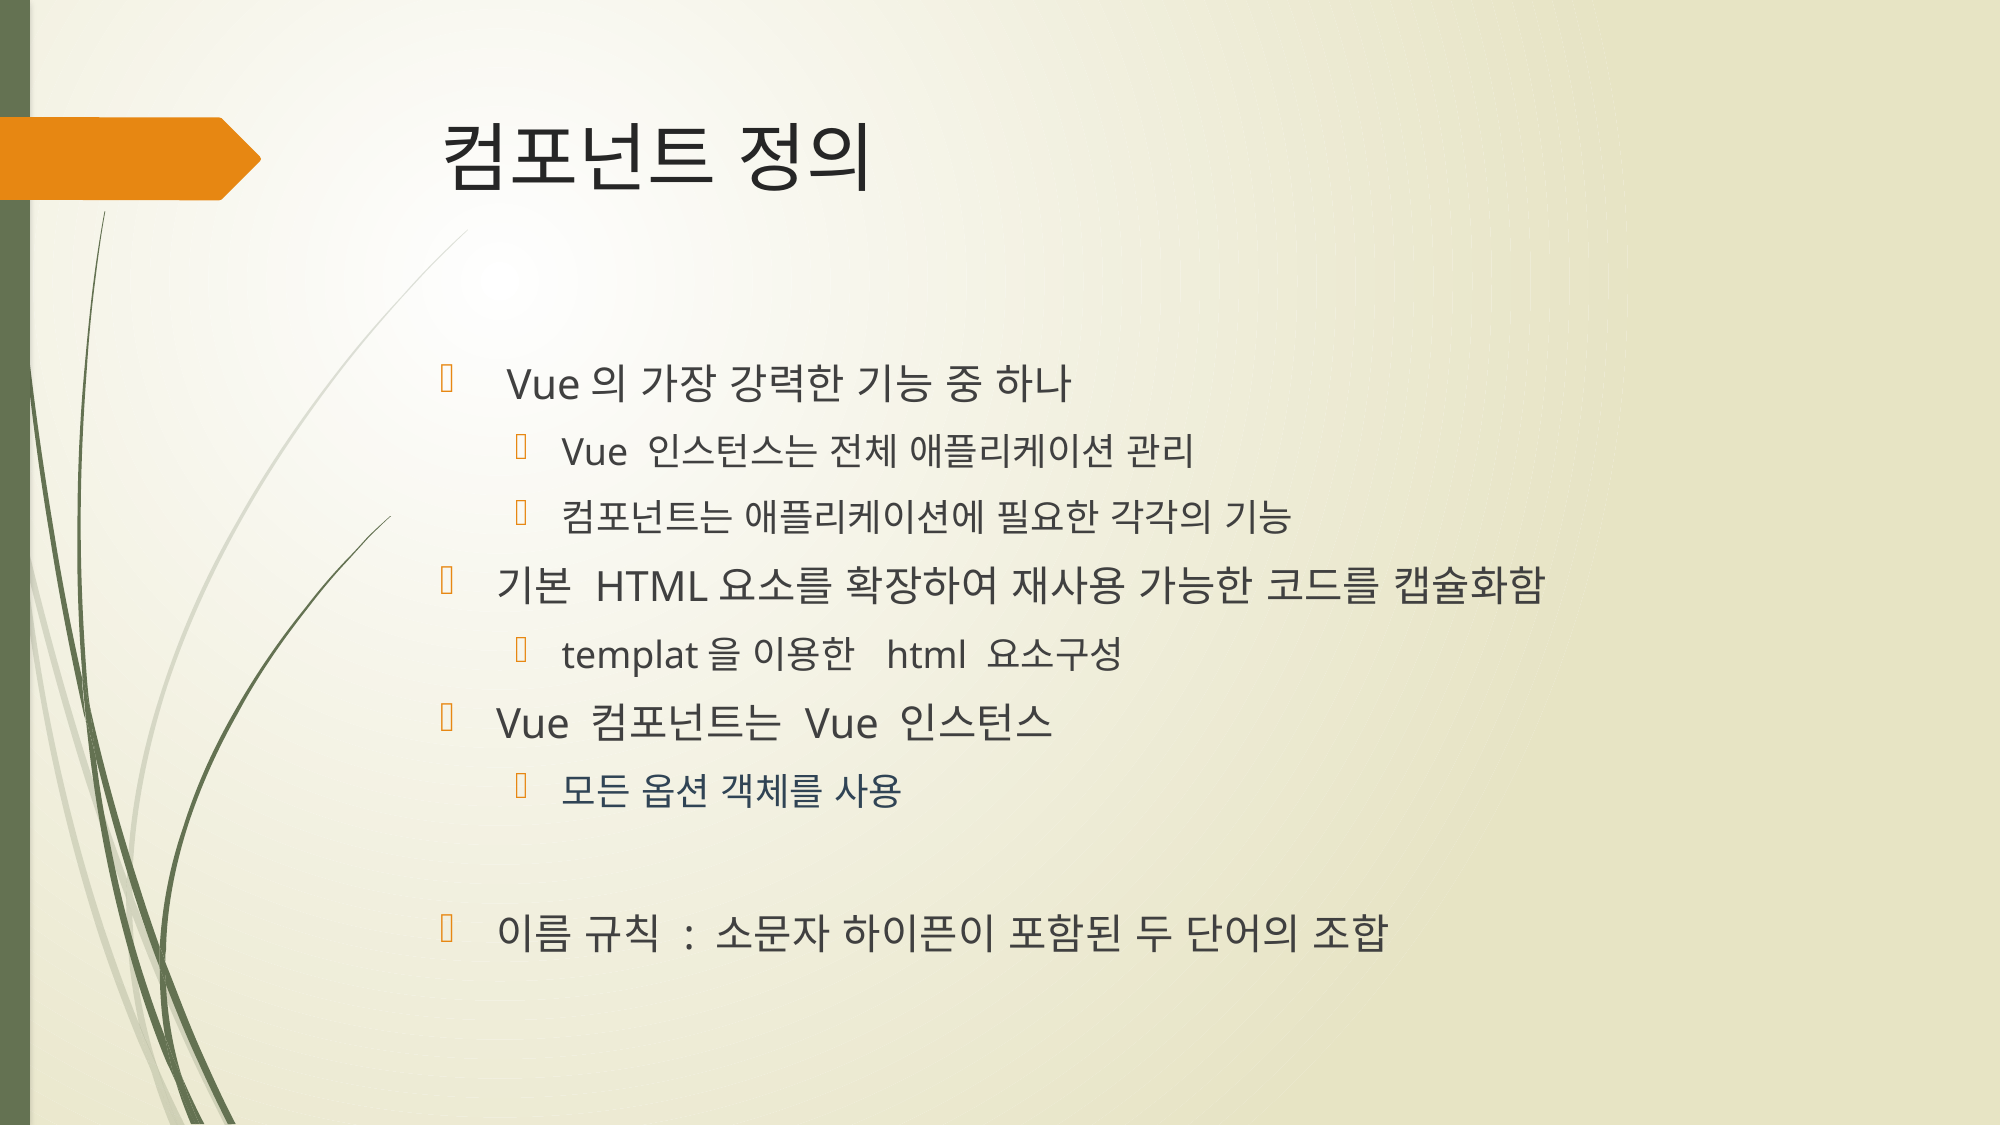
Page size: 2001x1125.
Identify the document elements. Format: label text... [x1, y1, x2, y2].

title 컴포넌트 정의 [425, 102, 1888, 313]
list Vue의 가장 강력한 기능 중 하나 Vue 인스턴스는 전체 애플리케이션 관리 컴포넌트는 애플리케이션에 필요한 각각의 기능 기본 HTML요소를 확장하여 재사용 가능한 코드를 캡슐화함 templat을 이용한 html 요소구성 Vue 컴포넌트는 Vue 인스턴스 모든 옵션 객체를 사용 이름 규칙 : 소문자 하이픈이 포함된 두 단어의 조합 [424, 350, 1888, 970]
